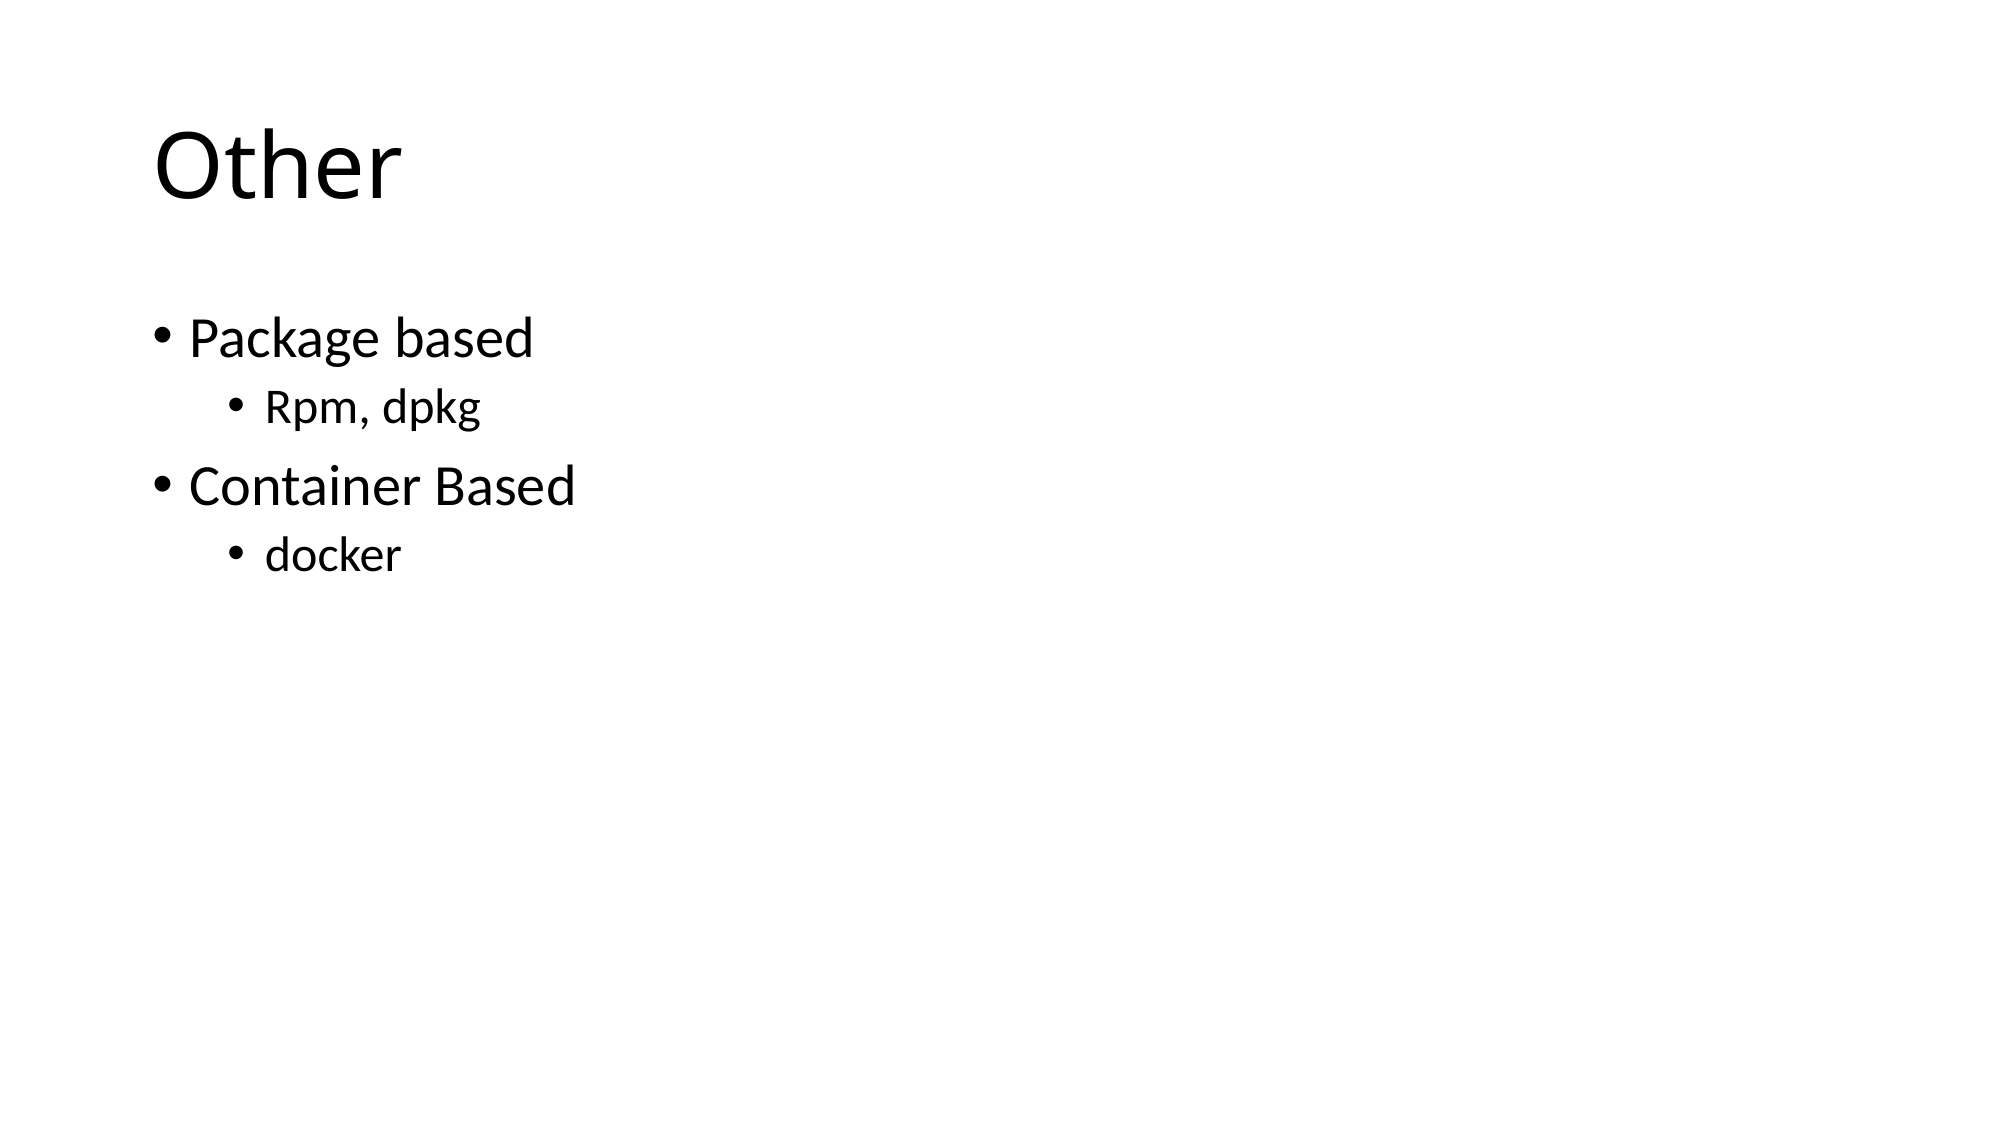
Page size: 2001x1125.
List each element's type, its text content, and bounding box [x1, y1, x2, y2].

list Package based Rpm, dpkg Container Based docker [137, 299, 1863, 1014]
title Other [137, 59, 1863, 278]
